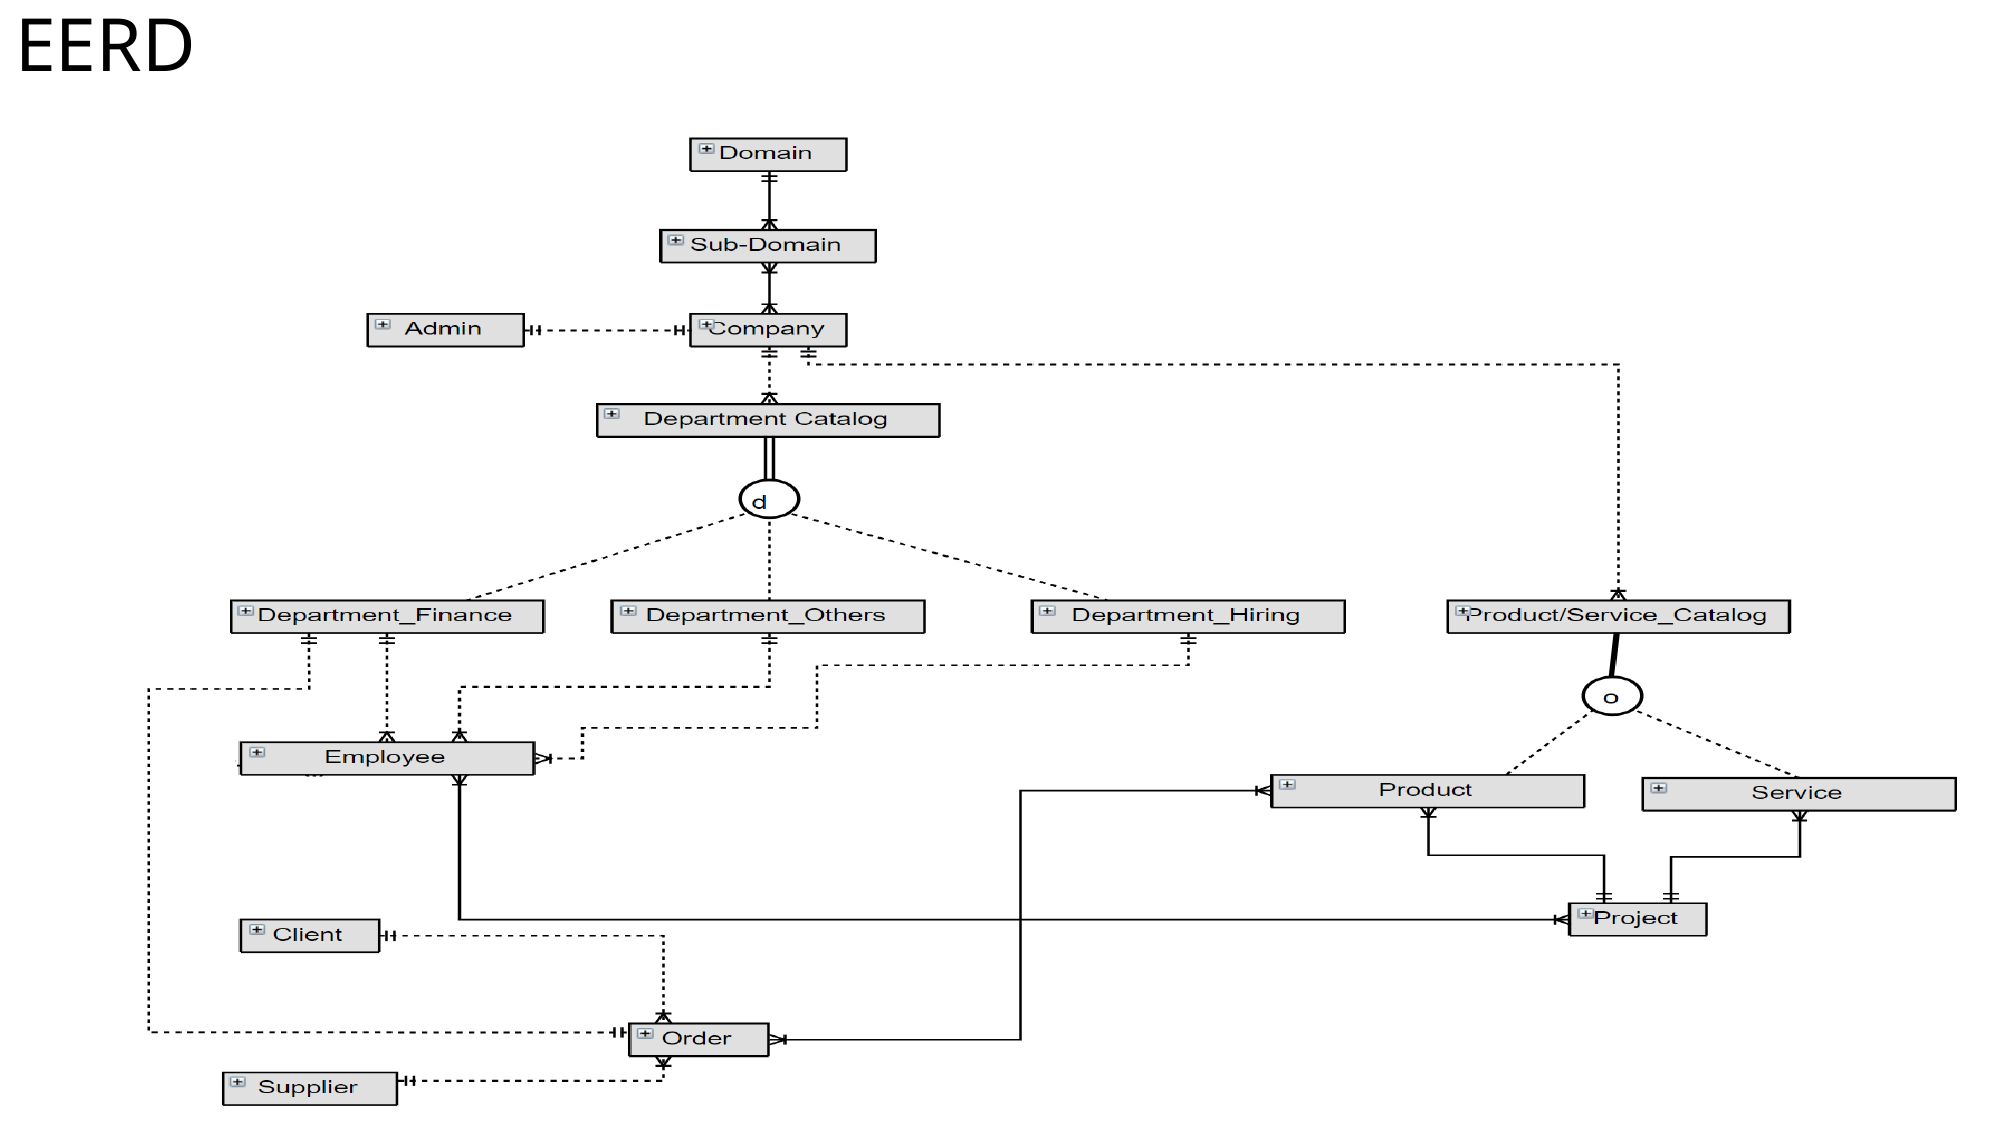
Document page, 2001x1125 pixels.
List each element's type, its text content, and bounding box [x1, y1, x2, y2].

title EERD [0, 0, 2000, 95]
picture [0, 120, 1990, 1125]
